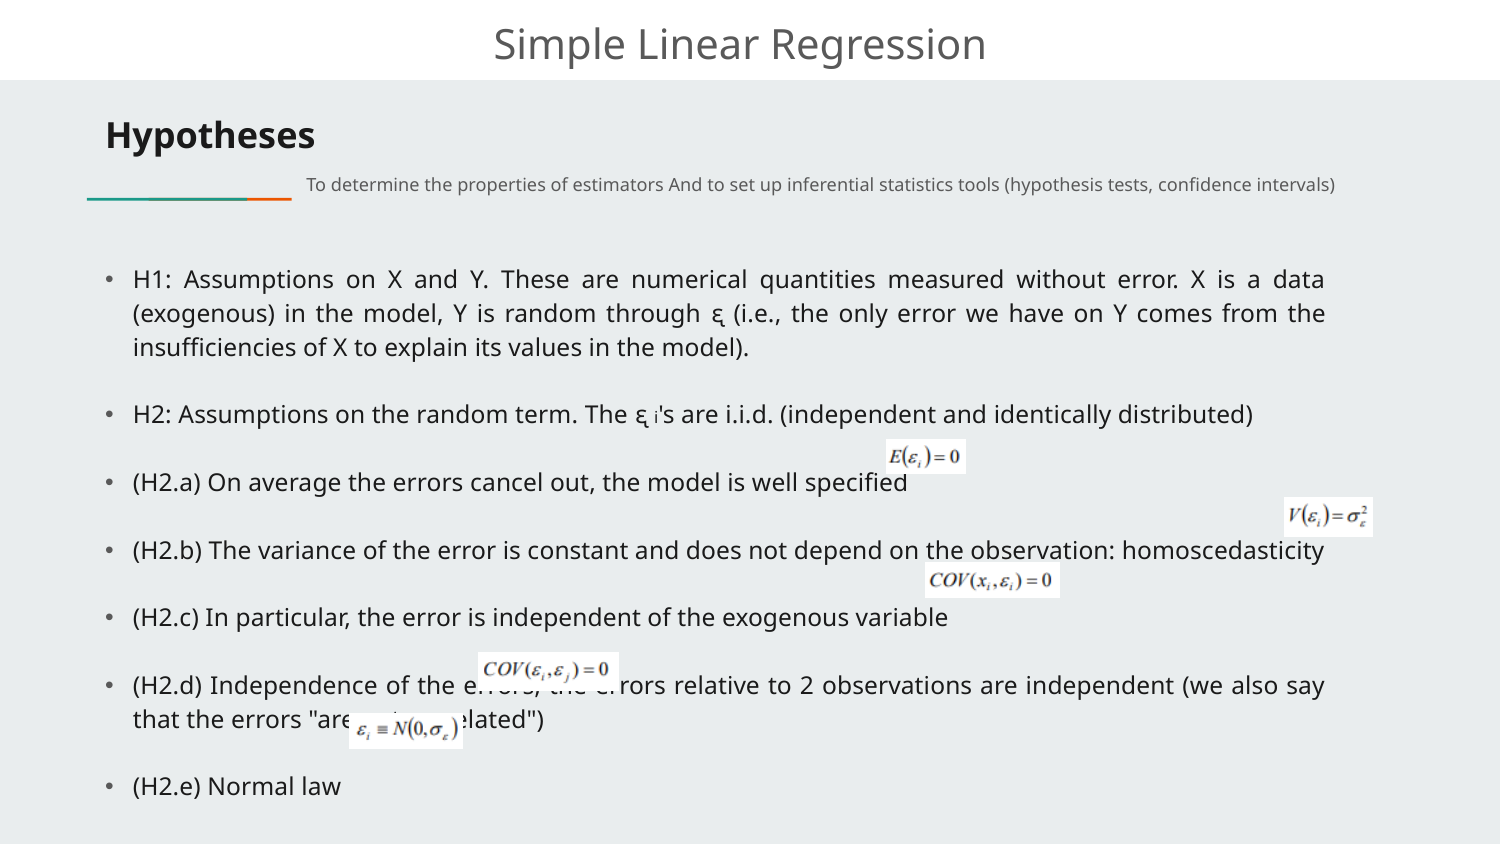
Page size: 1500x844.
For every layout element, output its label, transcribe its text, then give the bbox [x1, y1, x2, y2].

picture [925, 561, 1060, 598]
picture [478, 652, 619, 691]
picture [348, 713, 464, 749]
text_box To determine the properties of estimators And to set up inferential statistics tools (hypothesis tests, confidence intervals) [291, 157, 1372, 237]
picture [886, 438, 966, 475]
picture [1284, 497, 1373, 537]
text_box H1: Assumptions on X and Y. These are numerical quantities measured without error. X is a data (exogenous) in the model, Y is random through ᶓ (i.e., the only error we have on Y comes from the insufficiencies of X to explain its values in the model). H2: Assumptions on the random term. The ᶓ i's are i.i.d. (independent and identically distributed) (H2.a) On average the errors cancel out, the model is well specified (H2.b) The variance of the error is constant and does not depend on the observation: homoscedasticity (H2.c) In particular, the error is independent of the exogenous variable (H2.d) Independence of the errors, the errors relative to 2 observations are independent (we also say that the errors "are not correlated") (H2.e) Normal law [90, 247, 1343, 826]
title Hypotheses [90, 95, 646, 175]
subtitle Simple Linear Regression [462, 0, 1019, 116]
